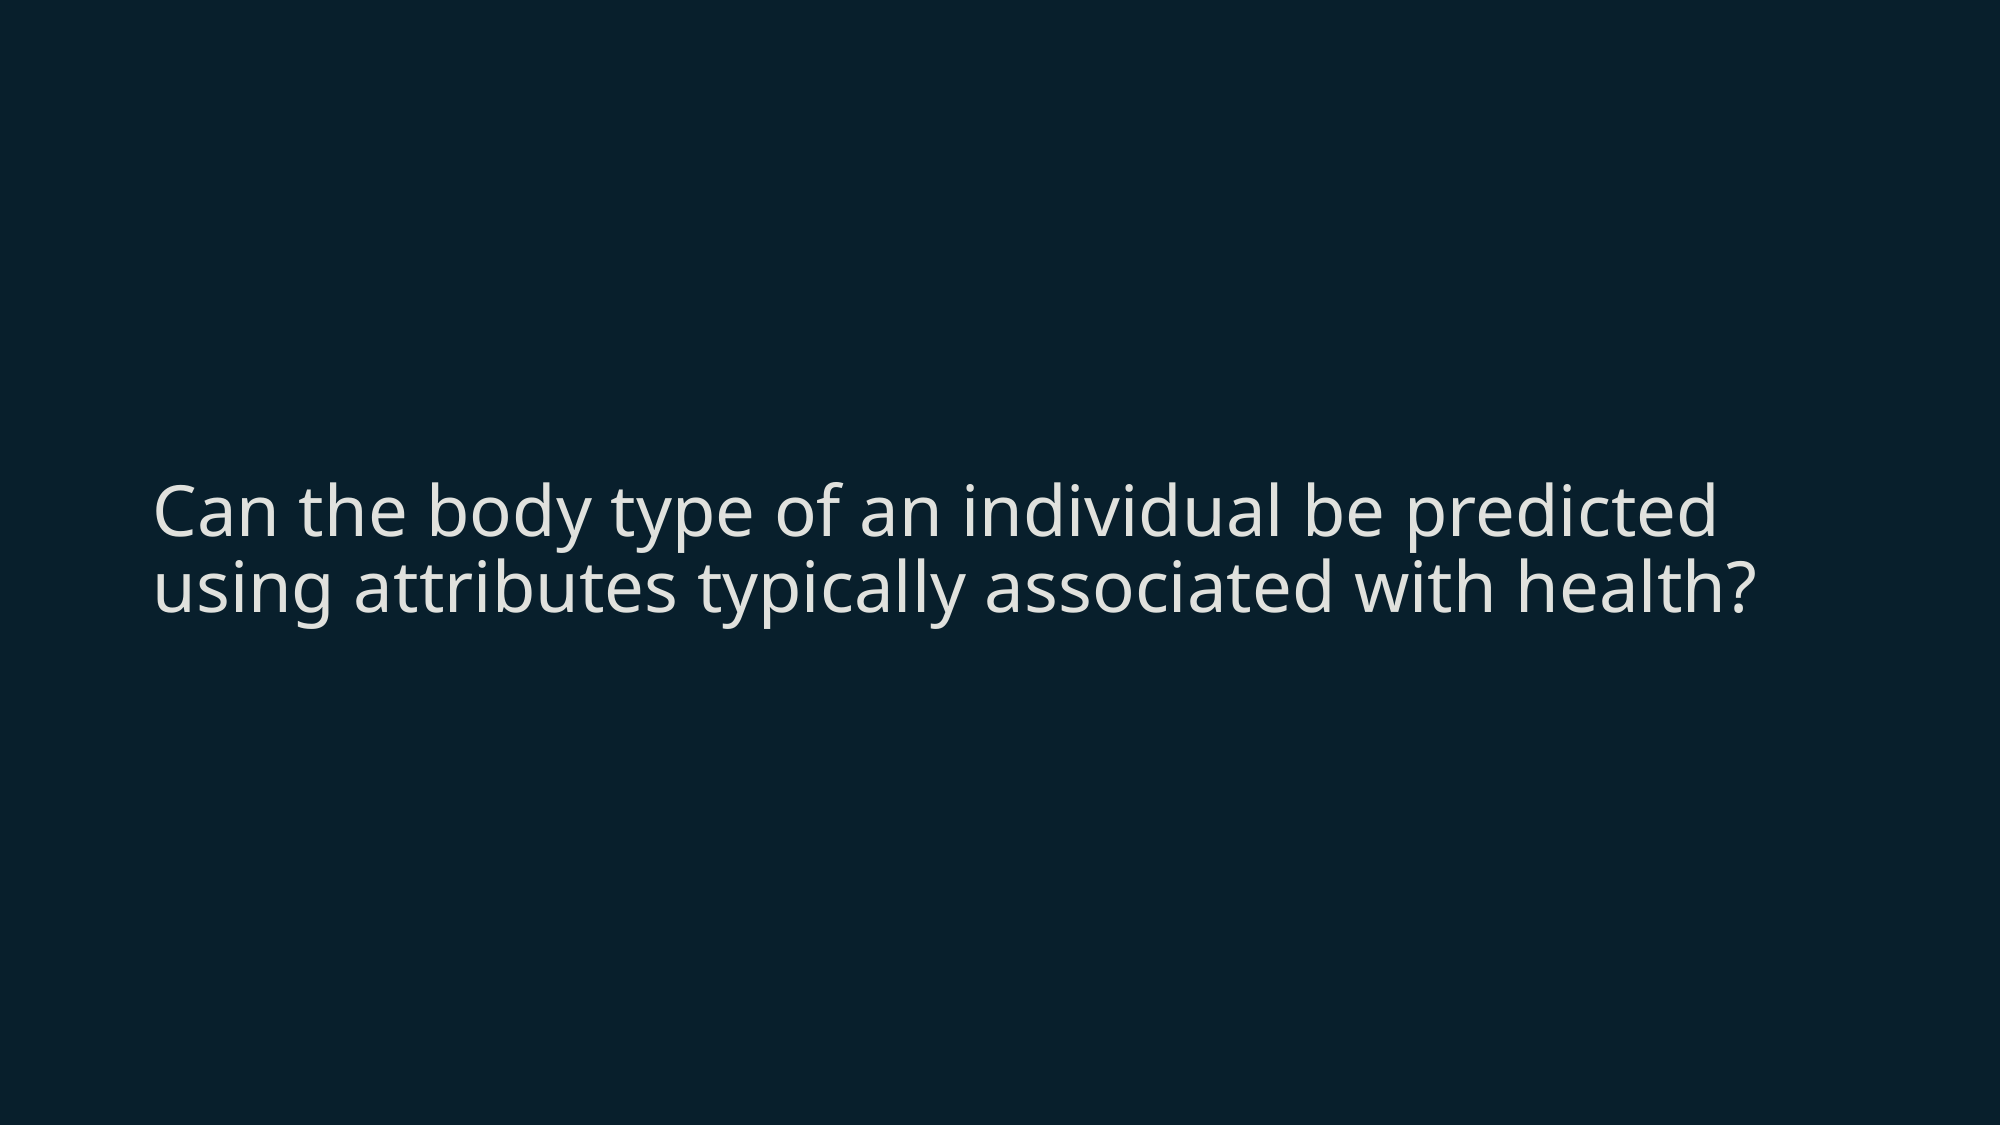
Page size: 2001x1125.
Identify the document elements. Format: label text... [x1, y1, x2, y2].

title Can the body type of an individual be predicted using attributes typically associated with health? [137, 442, 1863, 660]
